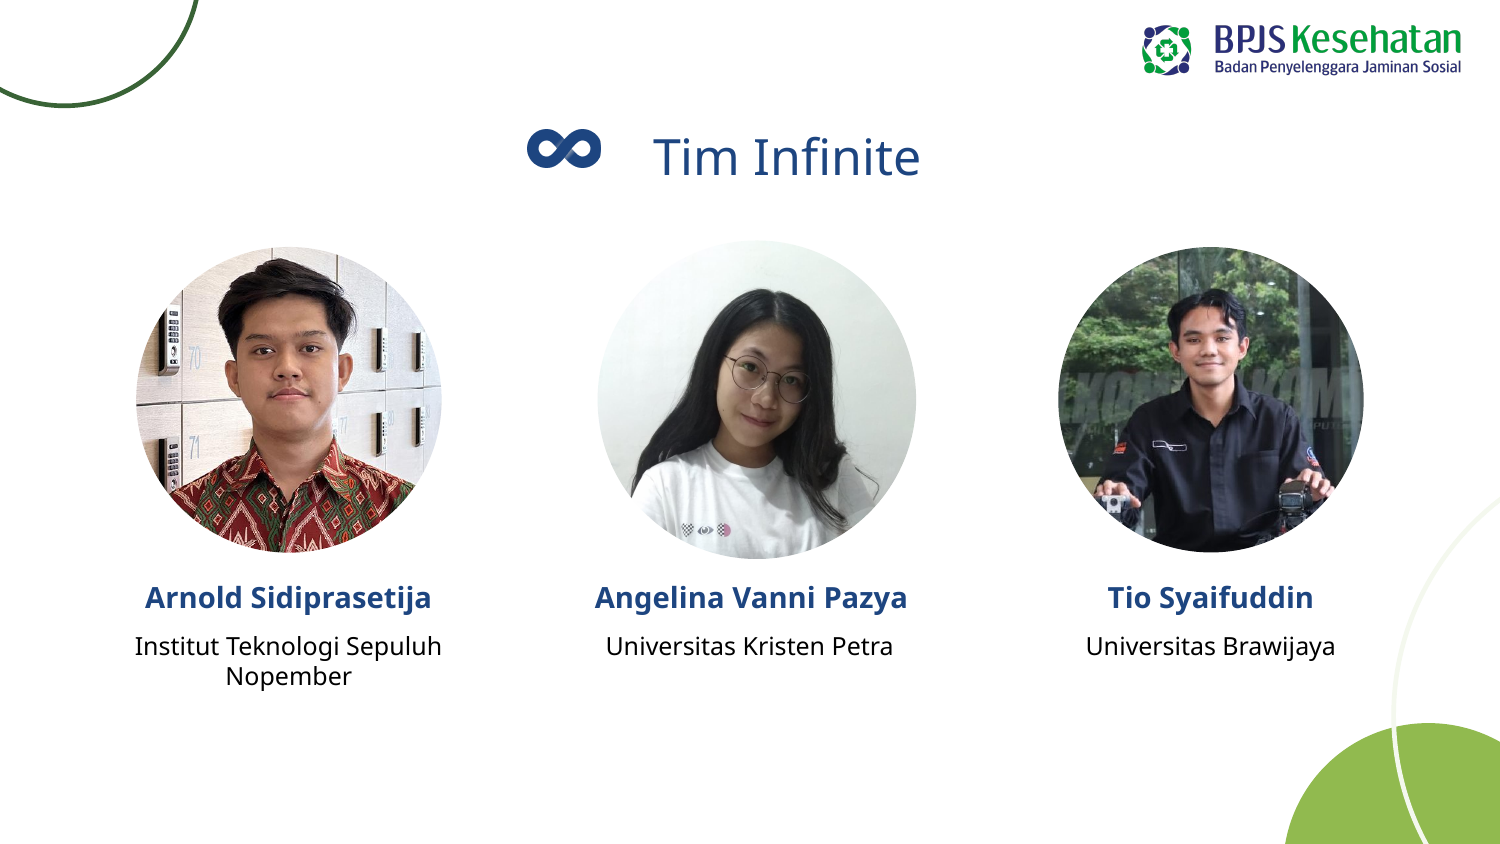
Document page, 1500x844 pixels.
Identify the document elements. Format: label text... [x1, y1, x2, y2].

text_box Angelina Vanni Pazya [564, 564, 939, 616]
text_box Universitas Kristen Petra [575, 615, 924, 667]
picture [1058, 246, 1364, 553]
picture [1141, 24, 1461, 76]
picture [135, 246, 442, 553]
text_box Arnold Sidiprasetija [114, 564, 463, 615]
text_box Universitas Brawijaya [1036, 615, 1386, 667]
picture [597, 240, 917, 560]
text_box Institut Teknologi Sepuluh Nopember [114, 615, 463, 667]
title Tim Infinite [37, 101, 1500, 208]
text_box Tio Syaifuddin [1036, 564, 1386, 615]
picture [527, 129, 602, 168]
